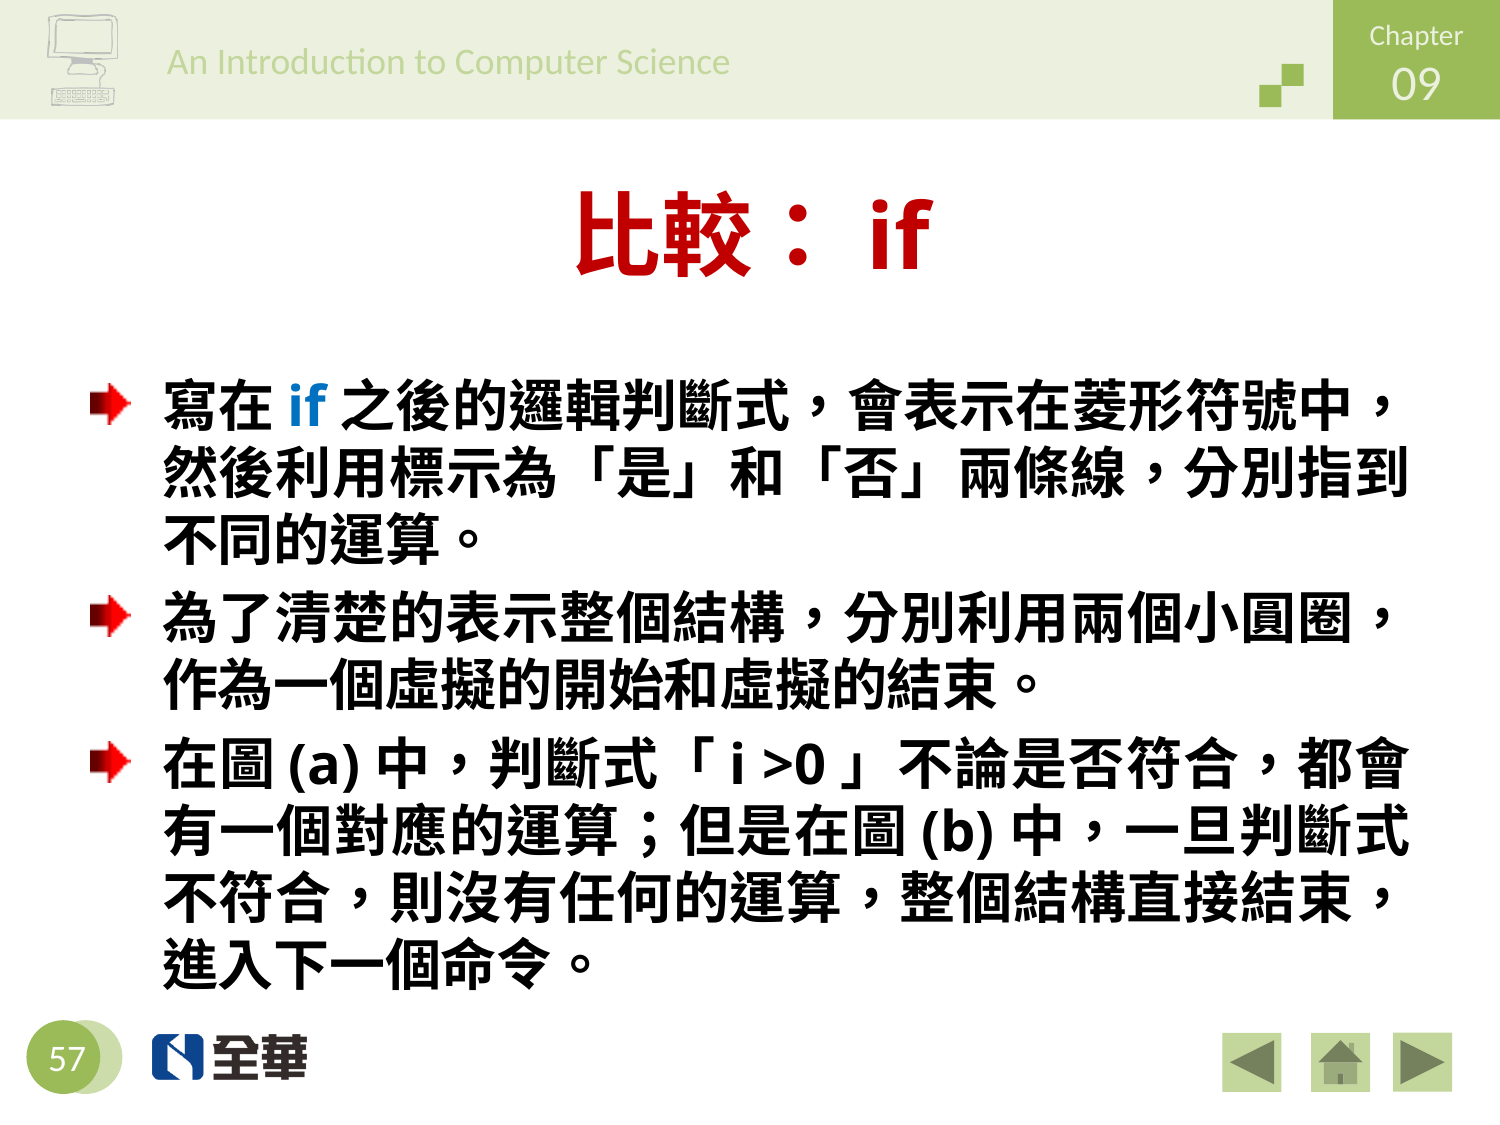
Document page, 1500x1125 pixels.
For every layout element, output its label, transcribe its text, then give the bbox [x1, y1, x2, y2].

picture [90, 383, 131, 425]
picture [90, 741, 131, 783]
title 比較：if [75, 138, 1425, 327]
picture [152, 1034, 307, 1080]
list 寫在if之後的邏輯判斷式，會表示在菱形符號中，然後利用標示為「是」和「否」兩條線，分別指到不同的運算。 為了清楚的表示整個結構，分別利用兩個小圓圈，作為一個虛擬的開始和虛擬的結束。 在圖(a)中，判斷式「i >0」不論是否符合，都會有一個對應的運算；但是在圖(b)中，一旦判斷式不符合，則沒有任何的運算，整個結構直接結束，進入下一個命令。 [75, 363, 1425, 1005]
picture [90, 595, 131, 637]
picture [47, 14, 118, 106]
